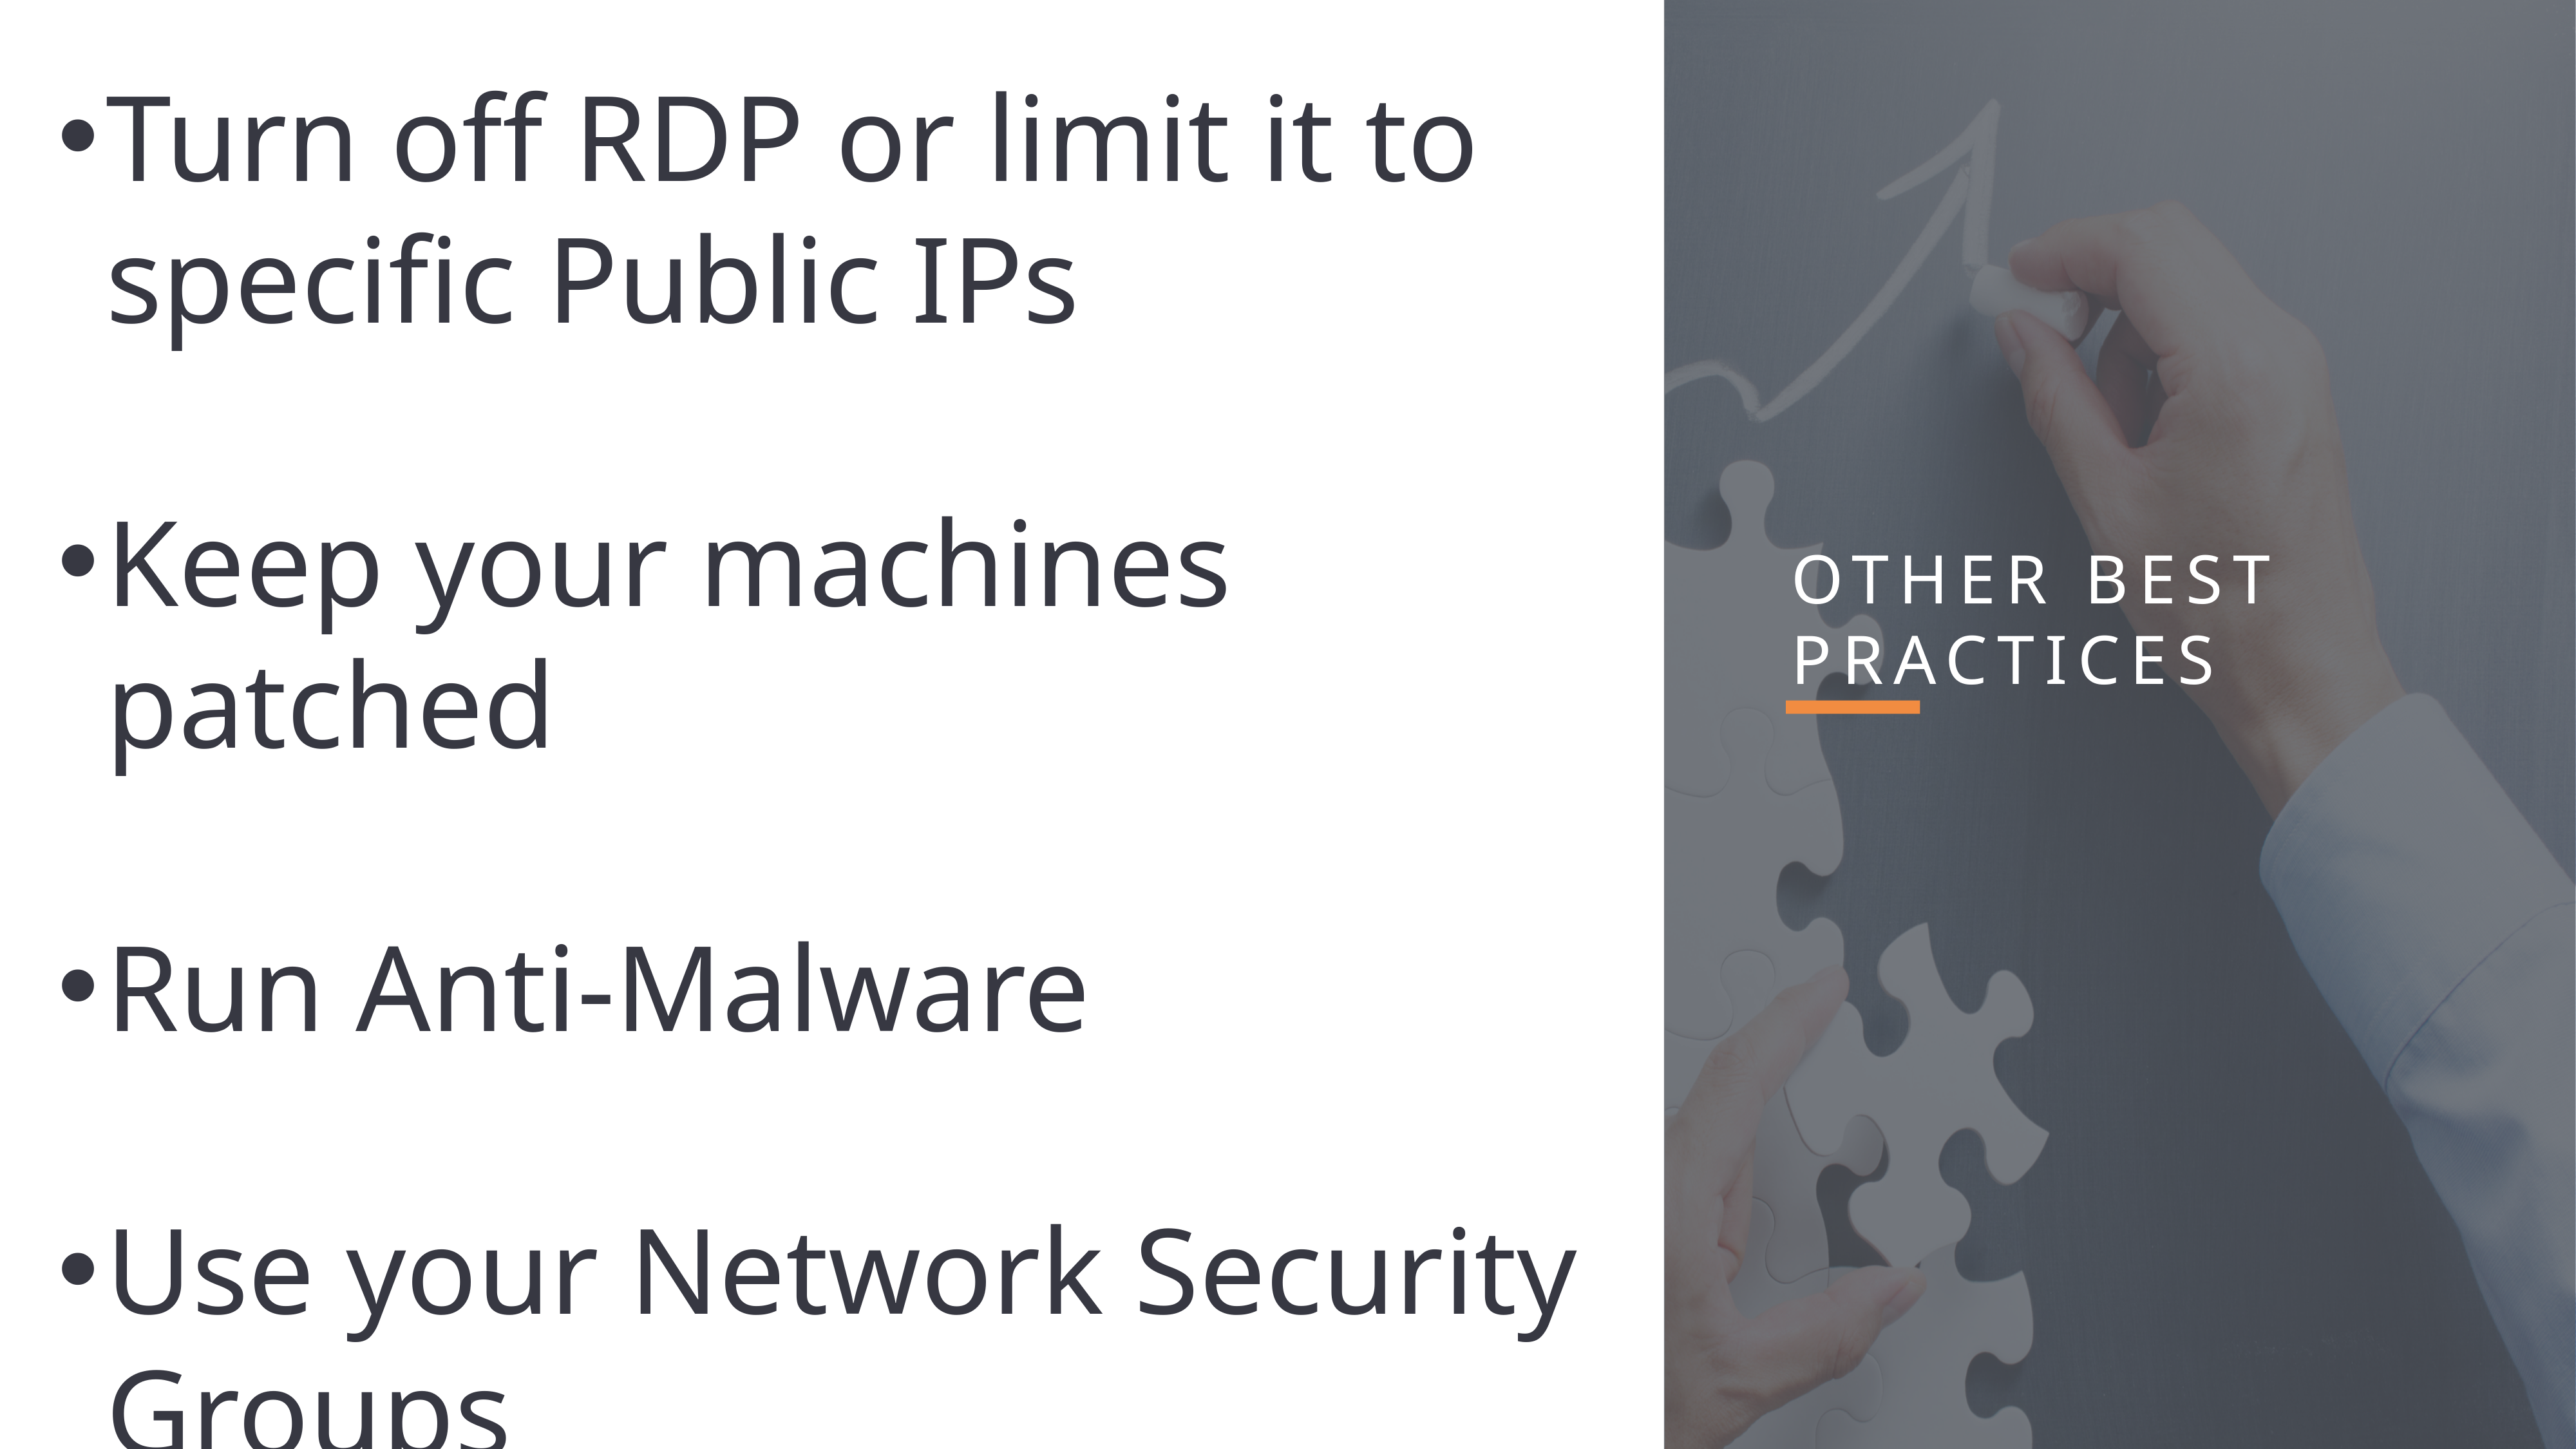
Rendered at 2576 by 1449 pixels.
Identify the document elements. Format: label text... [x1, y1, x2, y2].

picture [1665, 0, 2576, 1449]
text_box Turn off RDP or limit it to specific Public IPs Keep your machines patched Run Anti-Malware Use your Network Security Groups [48, 58, 1665, 1449]
